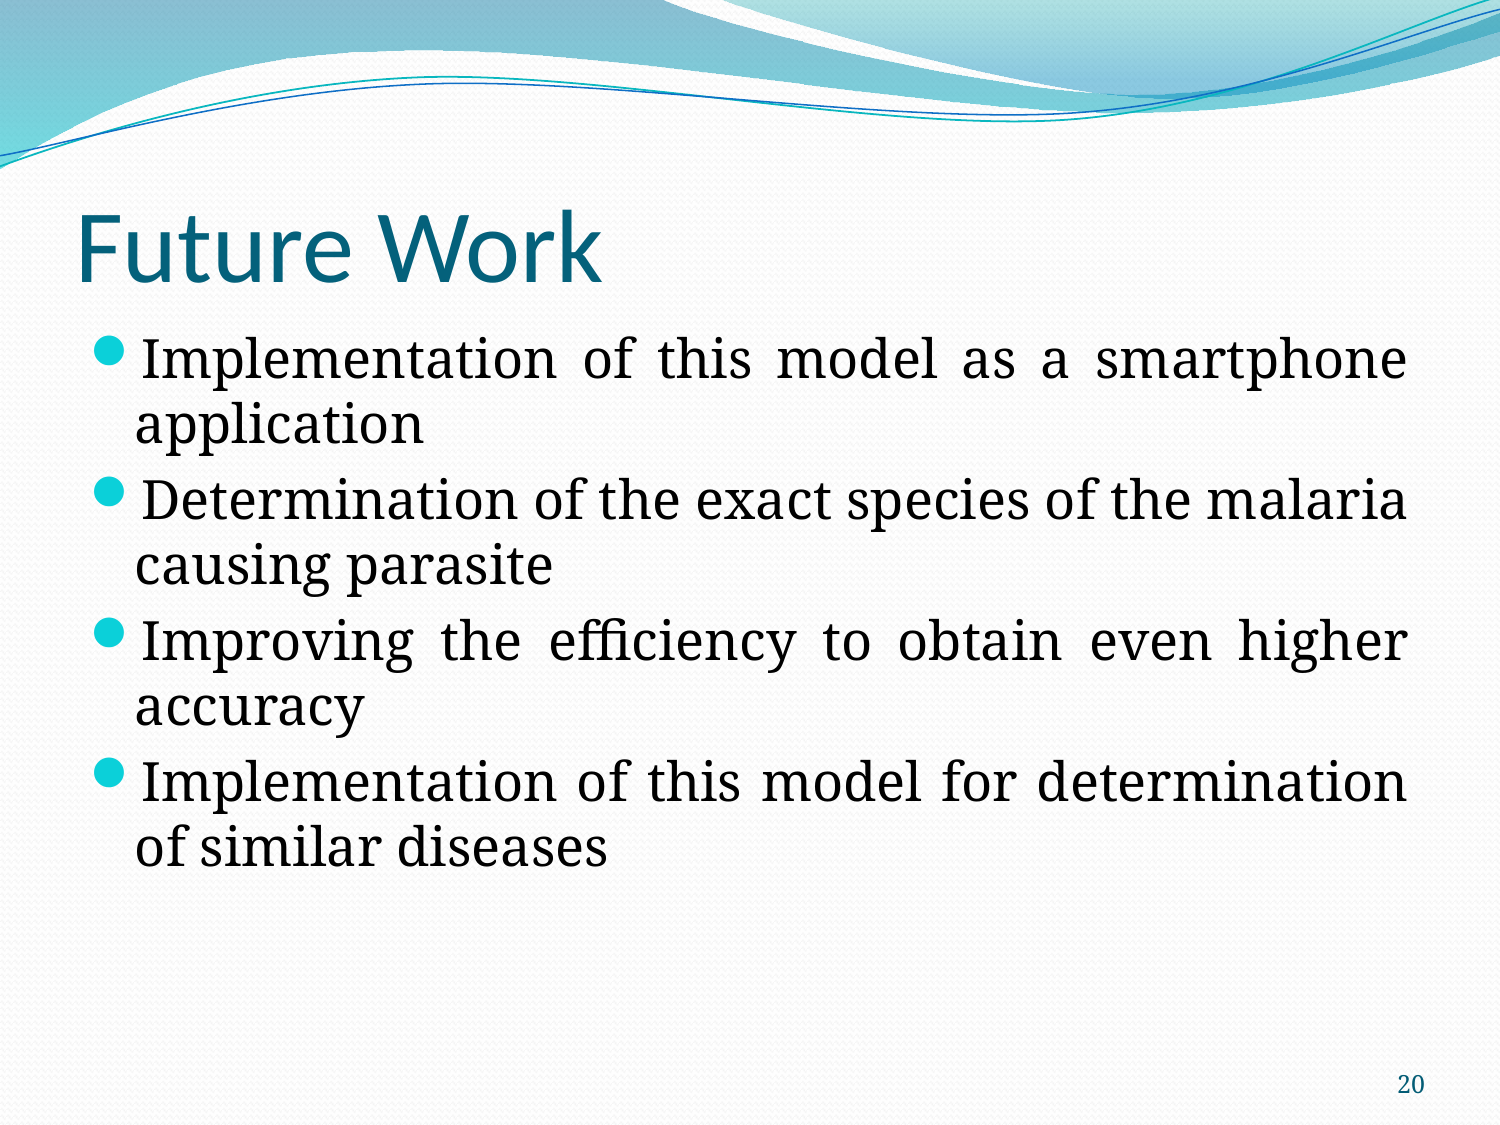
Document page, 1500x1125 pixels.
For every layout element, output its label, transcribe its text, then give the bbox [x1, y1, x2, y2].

slide_number 20 [1299, 1042, 1425, 1103]
title Future Work [75, 115, 1425, 303]
list Implementation of this model as a smartphone application Determination of the exact species of the malaria causing parasite Improving the efficiency to obtain even higher accuracy Implementation of this model for determination of similar diseases [75, 317, 1425, 1038]
